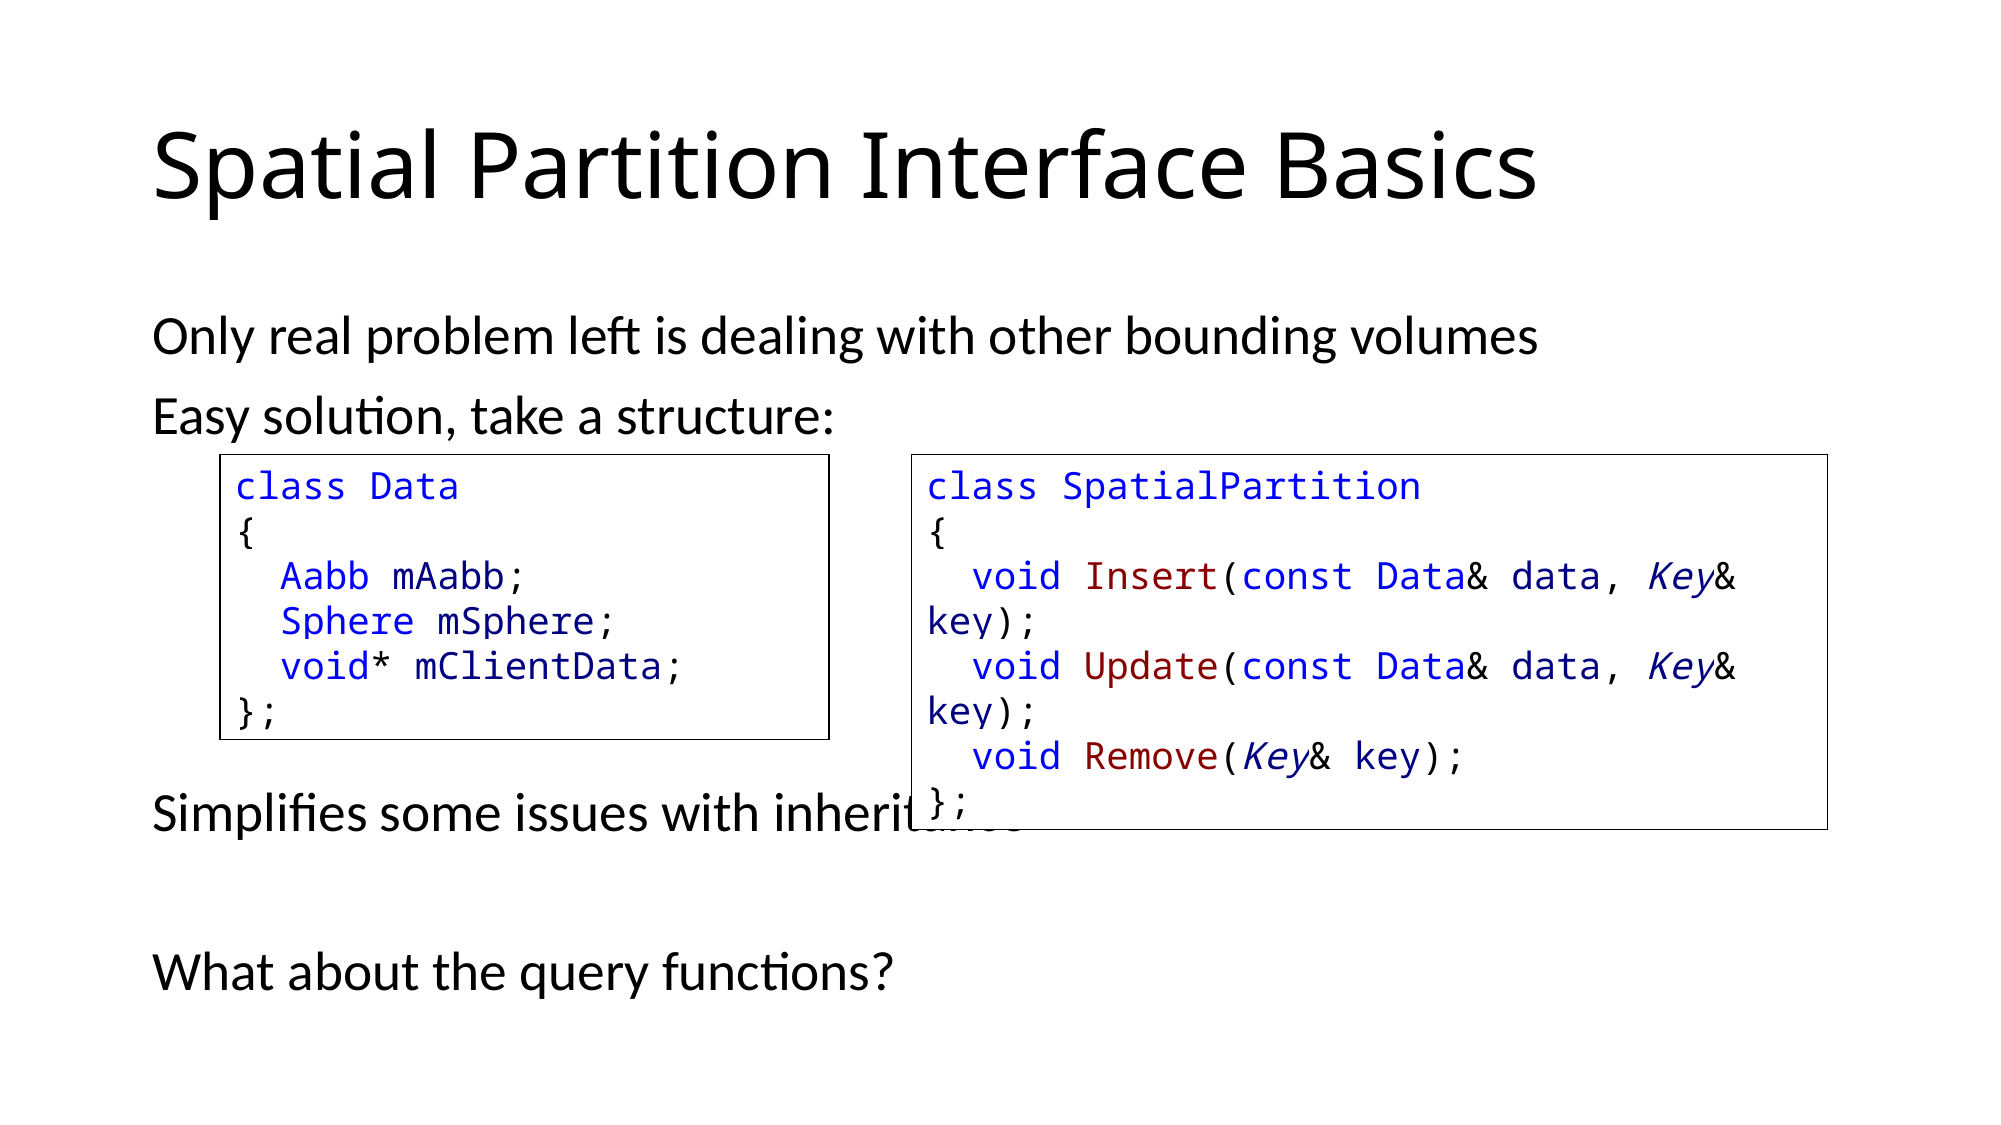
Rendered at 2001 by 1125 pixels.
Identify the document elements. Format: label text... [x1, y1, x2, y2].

text_box class SpatialPartition { void Insert(const Data& data, Key& key); void Update(const Data& data, Key& key); void Remove(Key& key); }; [911, 454, 1828, 830]
title Spatial Partition Interface Basics [137, 59, 1863, 278]
text_box class Data { Aabb mAabb; Sphere mSphere; void* mClientData; }; [219, 454, 830, 740]
list Only real problem left is dealing with other bounding volumes Easy solution, take a structure: Simplifies some issues with inheritance What about the query functions? [137, 299, 1863, 1014]
